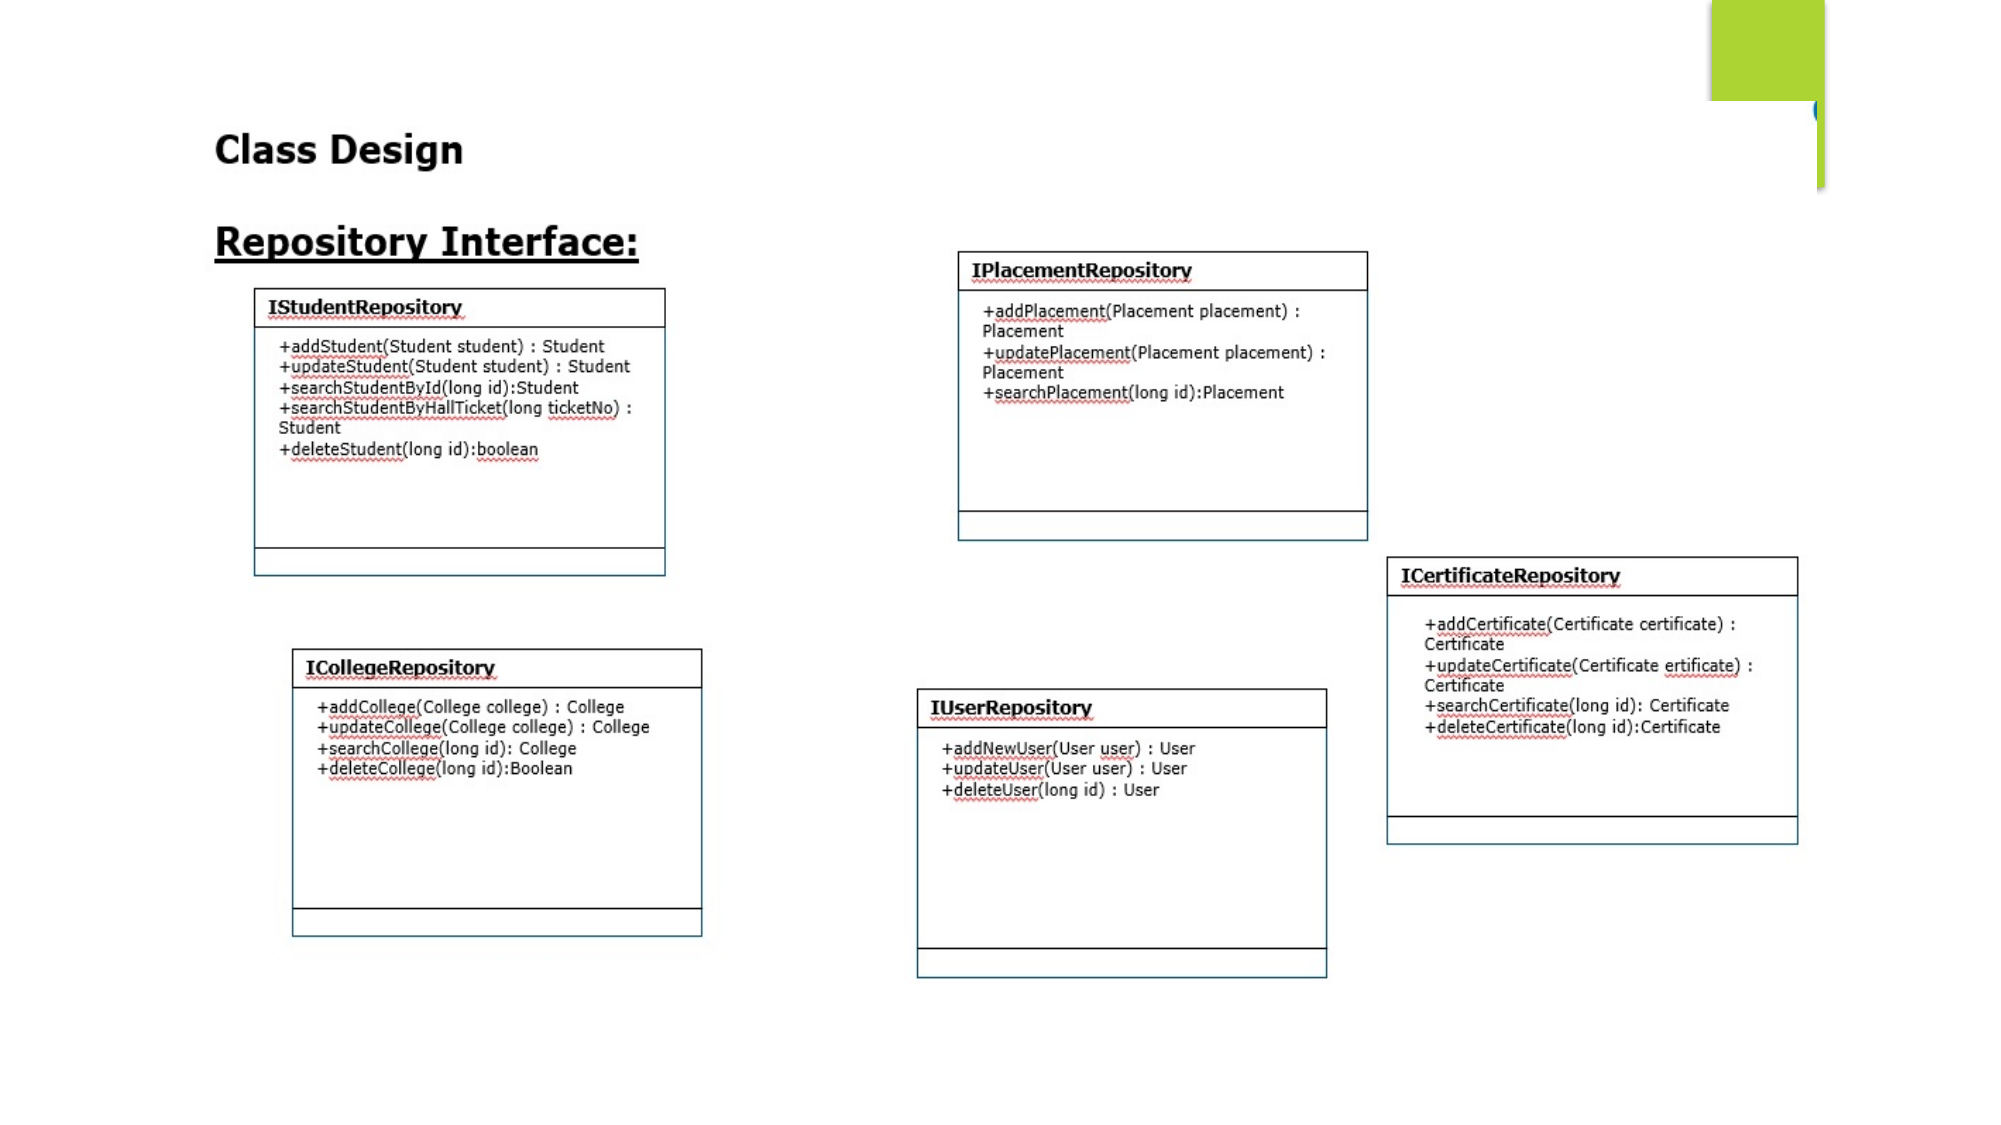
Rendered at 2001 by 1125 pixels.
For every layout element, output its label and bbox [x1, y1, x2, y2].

picture [137, 101, 1817, 1040]
